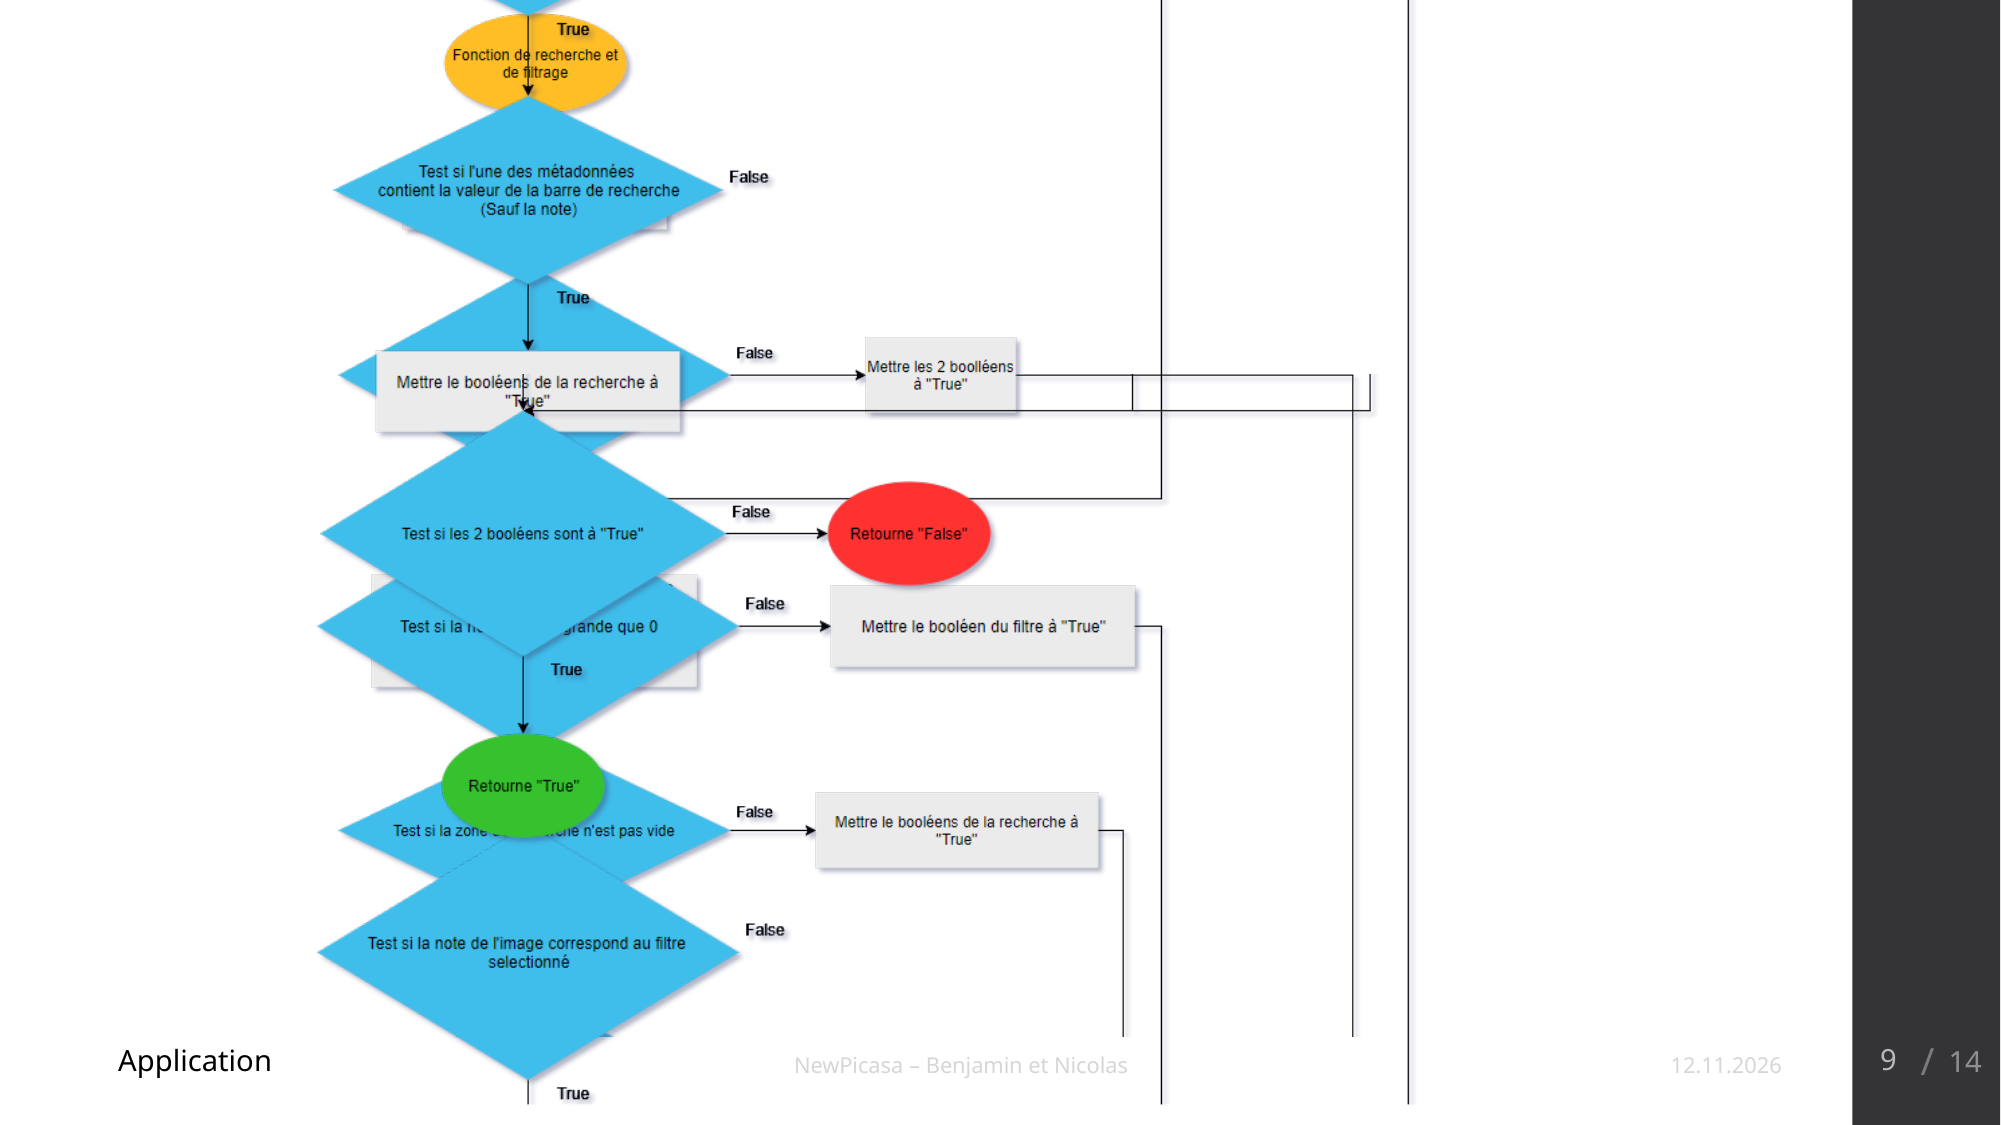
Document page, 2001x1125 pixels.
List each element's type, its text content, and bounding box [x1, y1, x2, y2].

text_box Application [103, 1034, 308, 1085]
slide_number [1484, 1036, 1797, 1097]
slide_number 9 [1852, 1012, 1925, 1110]
picture [316, 0, 1428, 1125]
